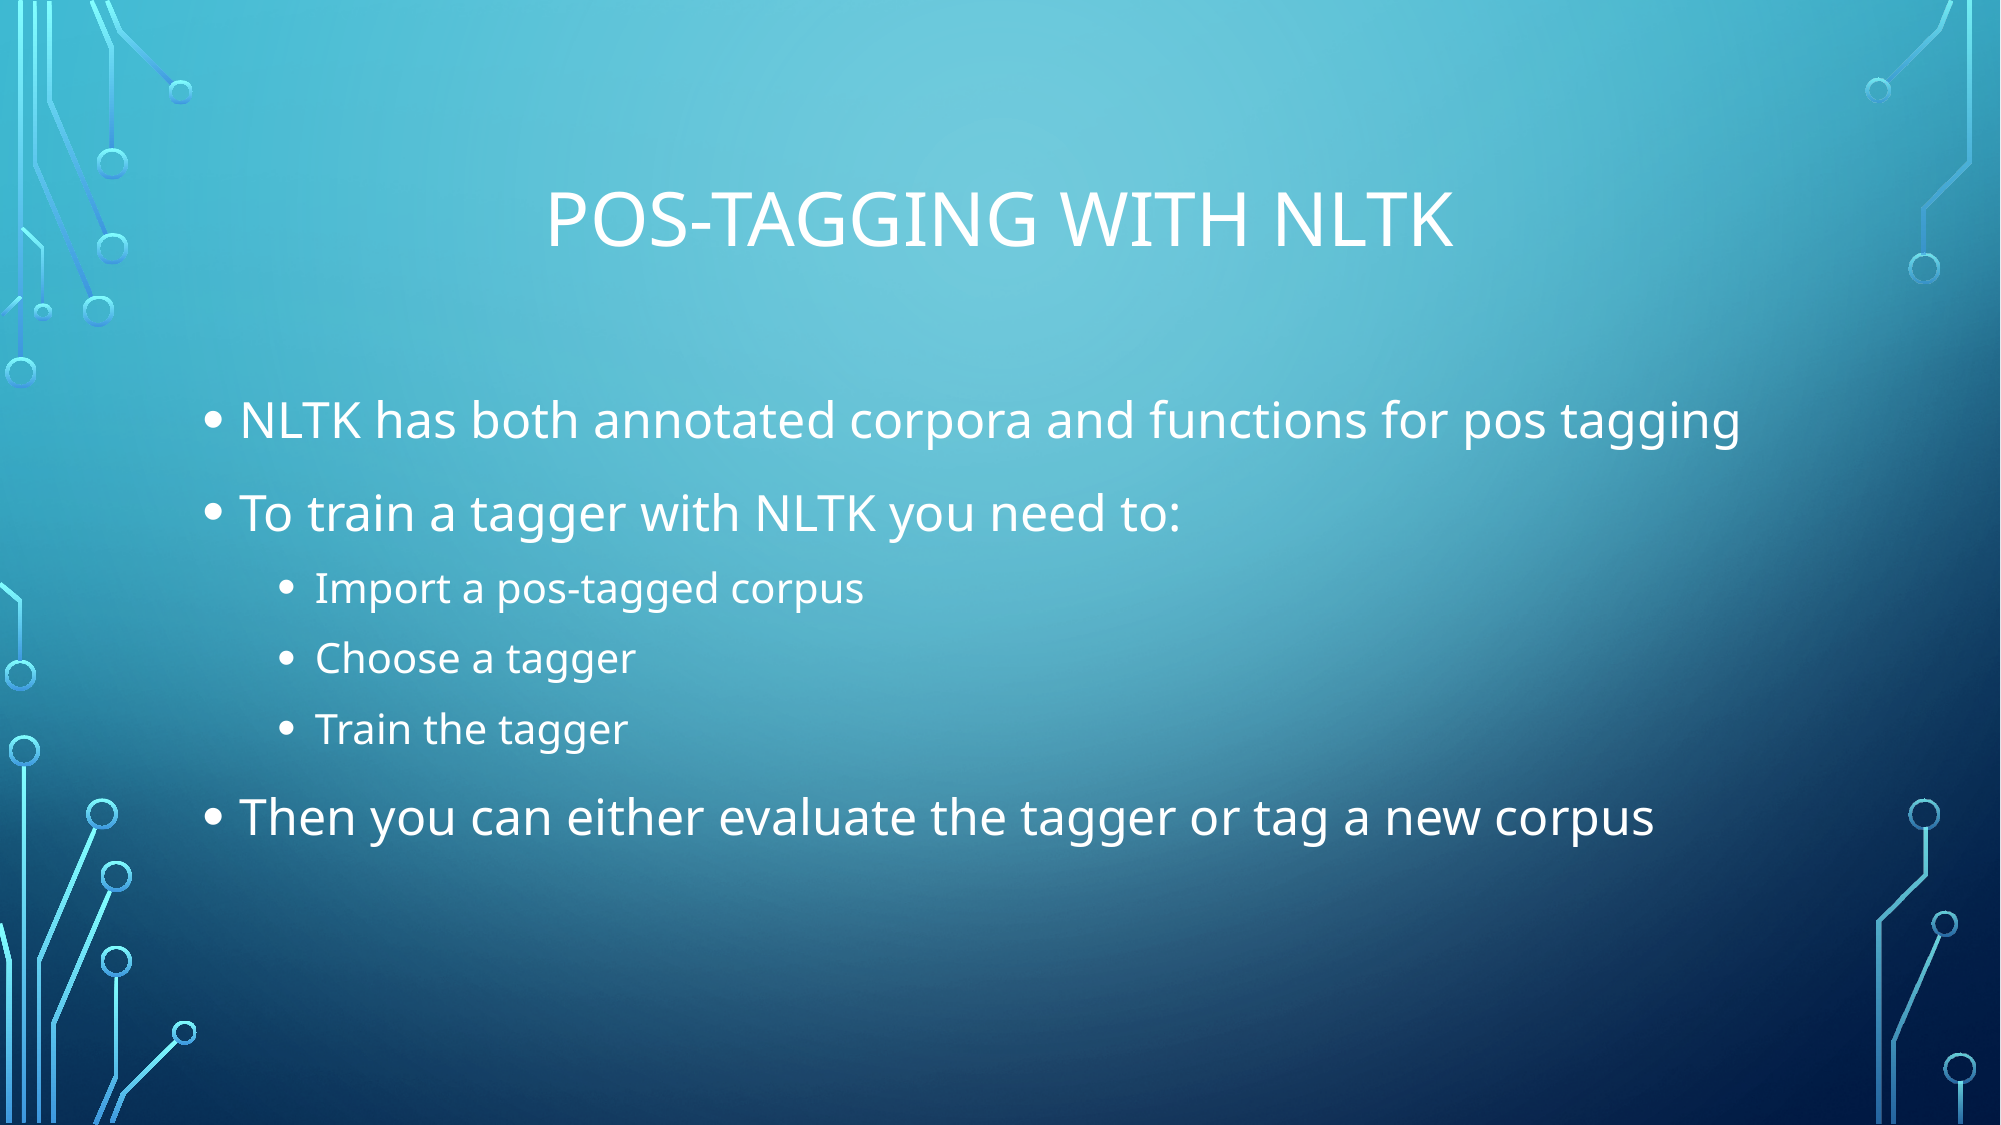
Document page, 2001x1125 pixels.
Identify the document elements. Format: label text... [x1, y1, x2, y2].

title POS-Tagging with NLTK [187, 101, 1813, 344]
list NLTK has both annotated corpora and functions for pos tagging To train a tagger with NLTK you need to: Import a pos-tagged corpus Choose a tagger Train the tagger Then you can either evaluate the tagger or tag a new corpus [187, 369, 1813, 950]
